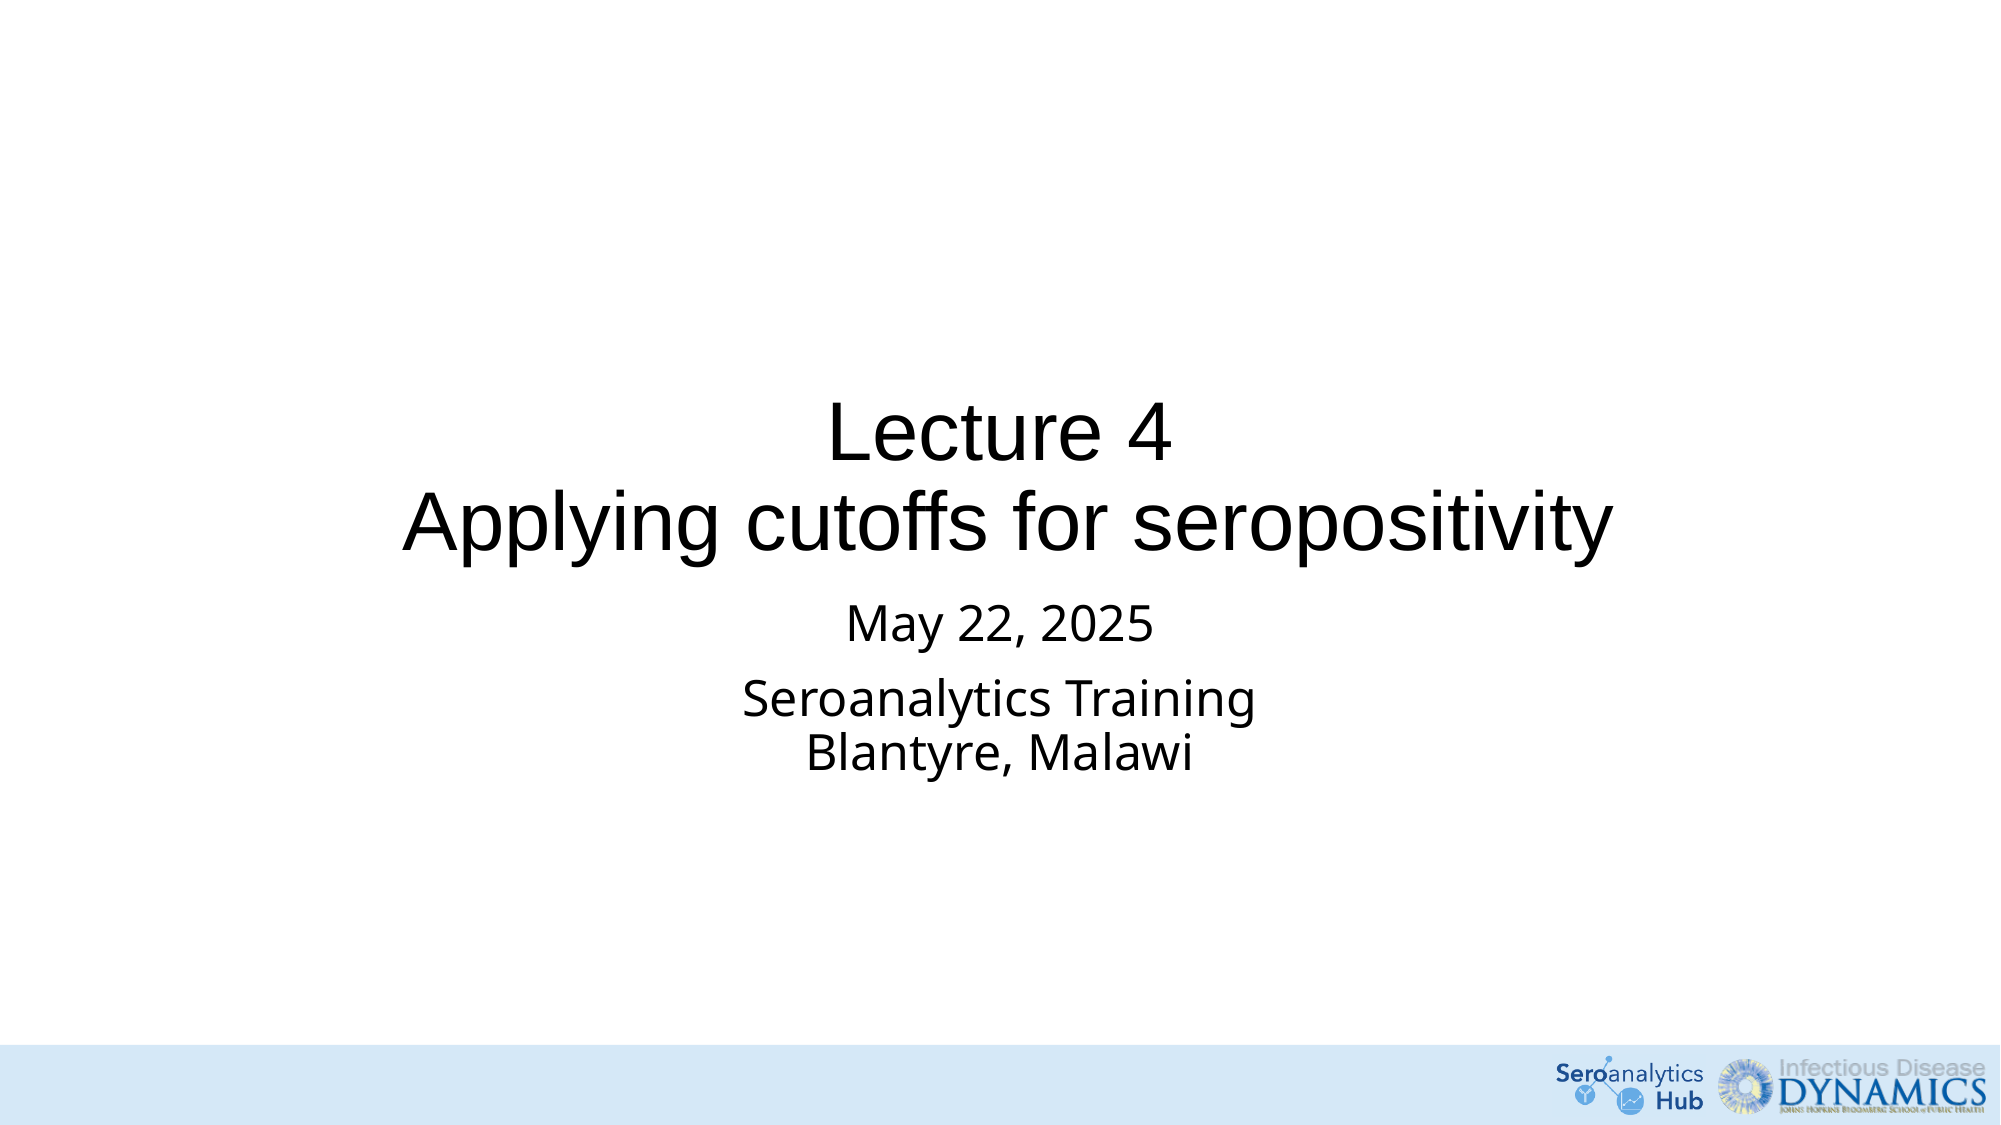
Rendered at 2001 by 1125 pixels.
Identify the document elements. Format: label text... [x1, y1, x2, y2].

title Lecture 4 Applying cutoffs for seropositivity [249, 184, 1750, 576]
picture [1719, 1059, 1986, 1115]
subtitle May 22, 2025 Seroanalytics Training Blantyre, Malawi [249, 590, 1750, 863]
